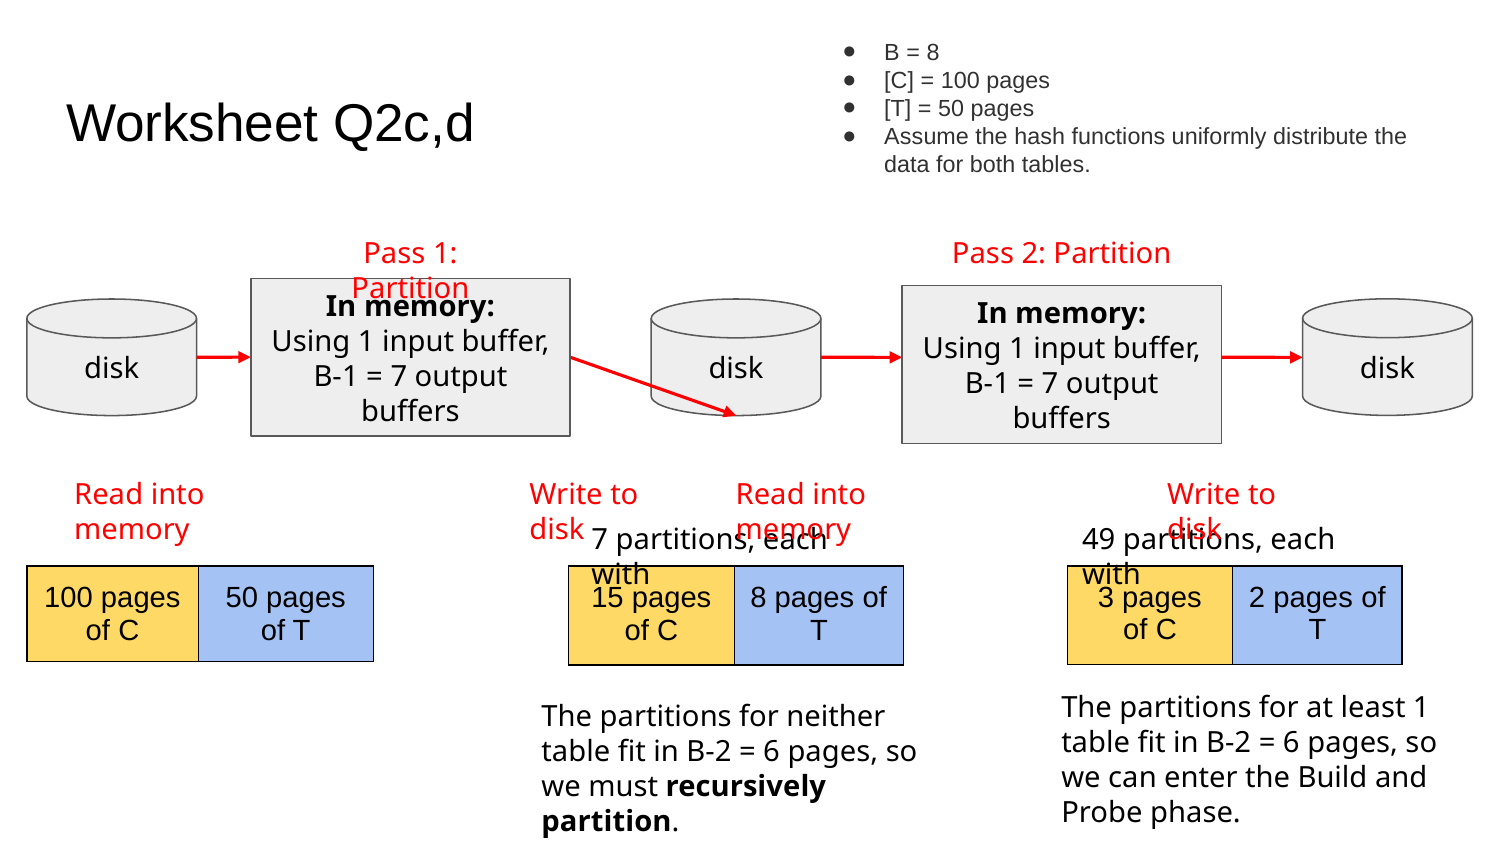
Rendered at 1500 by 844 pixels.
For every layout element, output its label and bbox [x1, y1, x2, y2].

text_box [526, 682, 946, 821]
table_header [735, 567, 903, 664]
text_box [1046, 673, 1480, 812]
table_header [199, 567, 373, 661]
text_box [1067, 460, 1402, 557]
text_box [26, 212, 1473, 444]
title [51, 72, 809, 167]
text_box [930, 219, 1193, 280]
text_box [59, 460, 341, 521]
text_box [514, 460, 1003, 557]
text_box [651, 388, 723, 416]
list [809, 21, 1466, 193]
table_header [1068, 567, 1232, 664]
table_header [28, 567, 198, 661]
table_header [569, 567, 734, 664]
table_header [1233, 567, 1401, 664]
